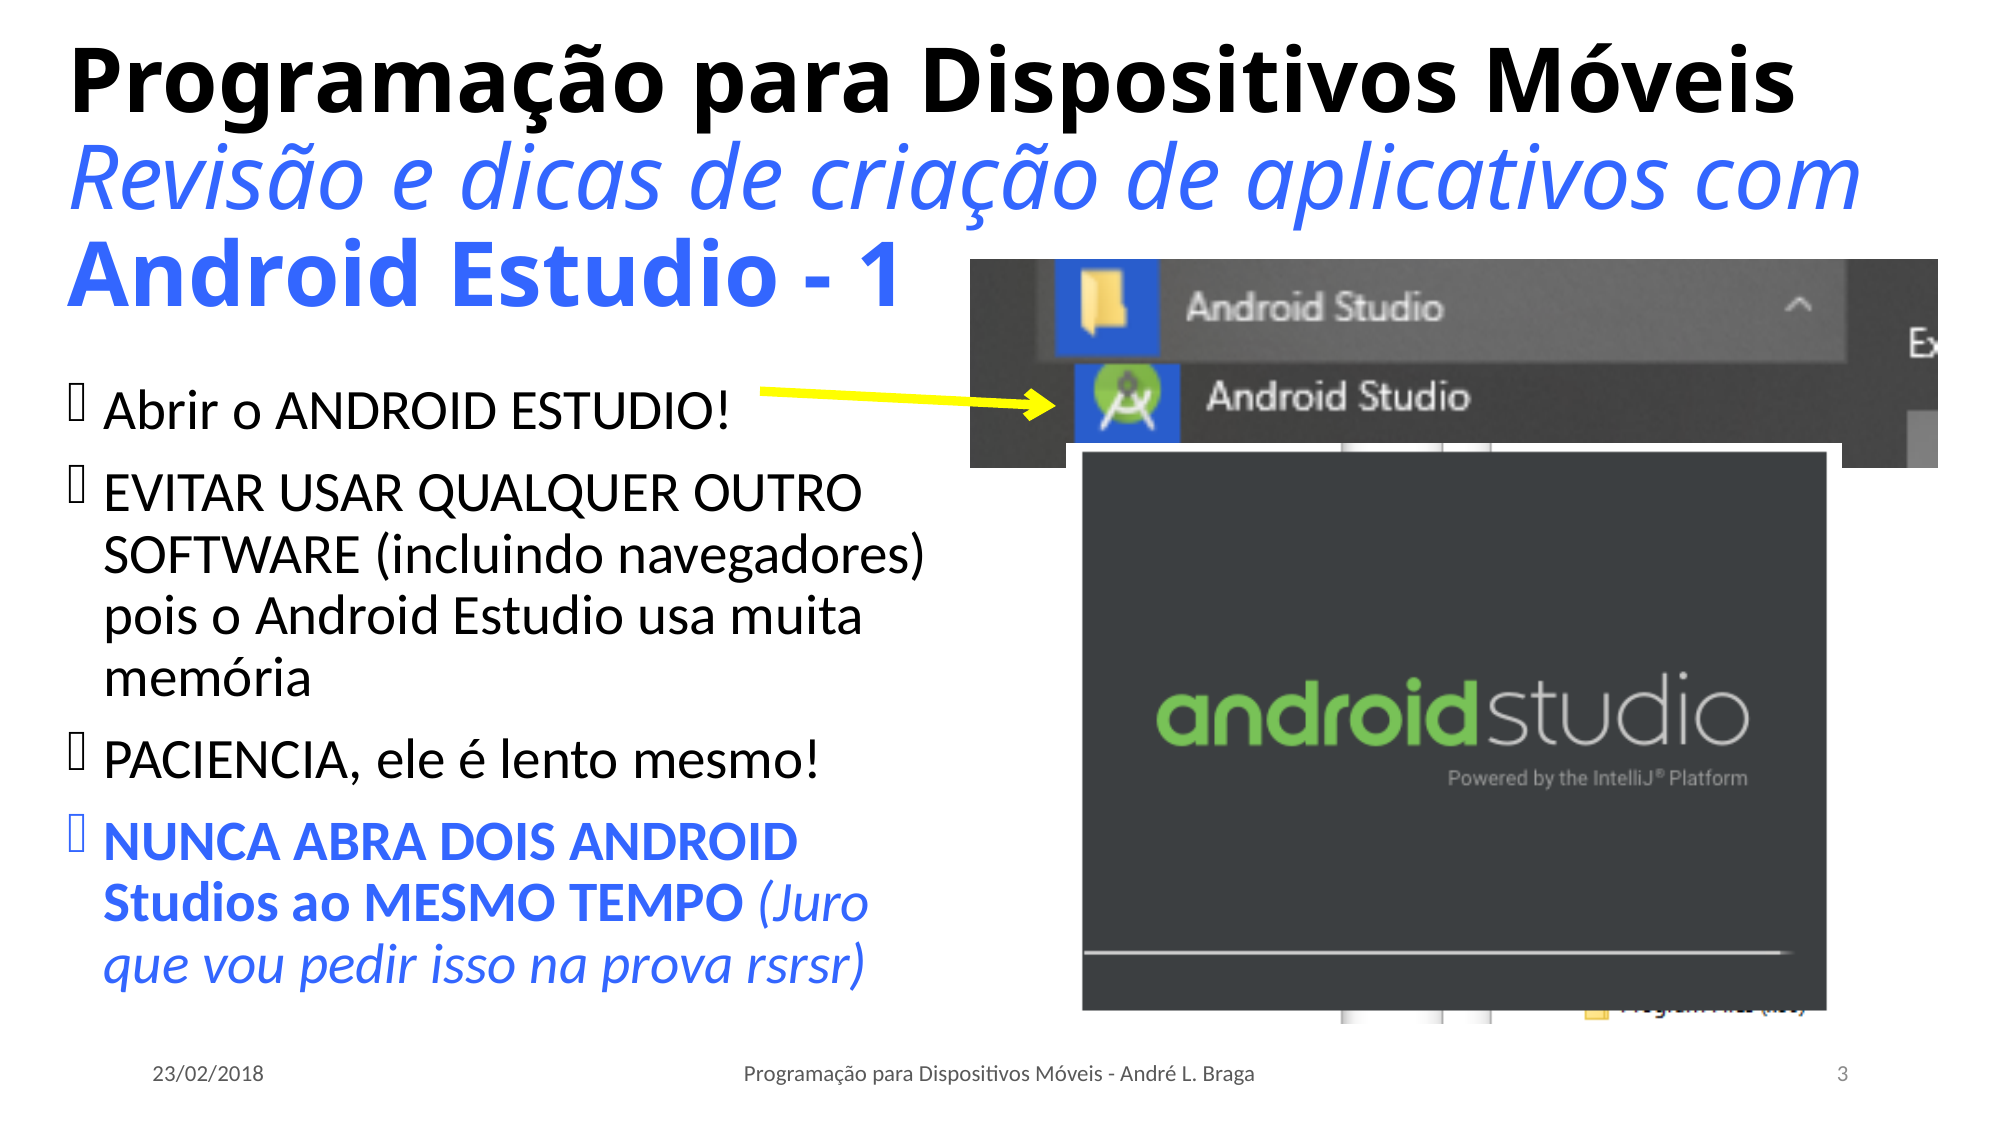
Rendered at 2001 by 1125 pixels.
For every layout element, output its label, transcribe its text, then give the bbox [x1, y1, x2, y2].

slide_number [137, 1042, 588, 1103]
footer Programação para Dispositivos Móveis - André L. Braga [662, 1042, 1338, 1103]
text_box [759, 391, 1056, 406]
title Programação para Dispositivos Móveis Revisão e dicas de criação de aplicativos com Android Estudio - 1 [52, 26, 1980, 335]
slide_number 3 [1413, 1042, 1864, 1103]
picture [970, 259, 1938, 1024]
list Abrir o ANDROID ESTUDIO! EVITAR USAR QUALQUER OUTRO SOFTWARE (incluindo navegadores) pois o Android Estudio usa muita memória PACIENCIA, ele é lento mesmo! NUNCA ABRA DOIS ANDROID Studios ao MESMO TEMPO (Juro que vou pedir isso na prova rsrsr) [52, 372, 970, 1005]
